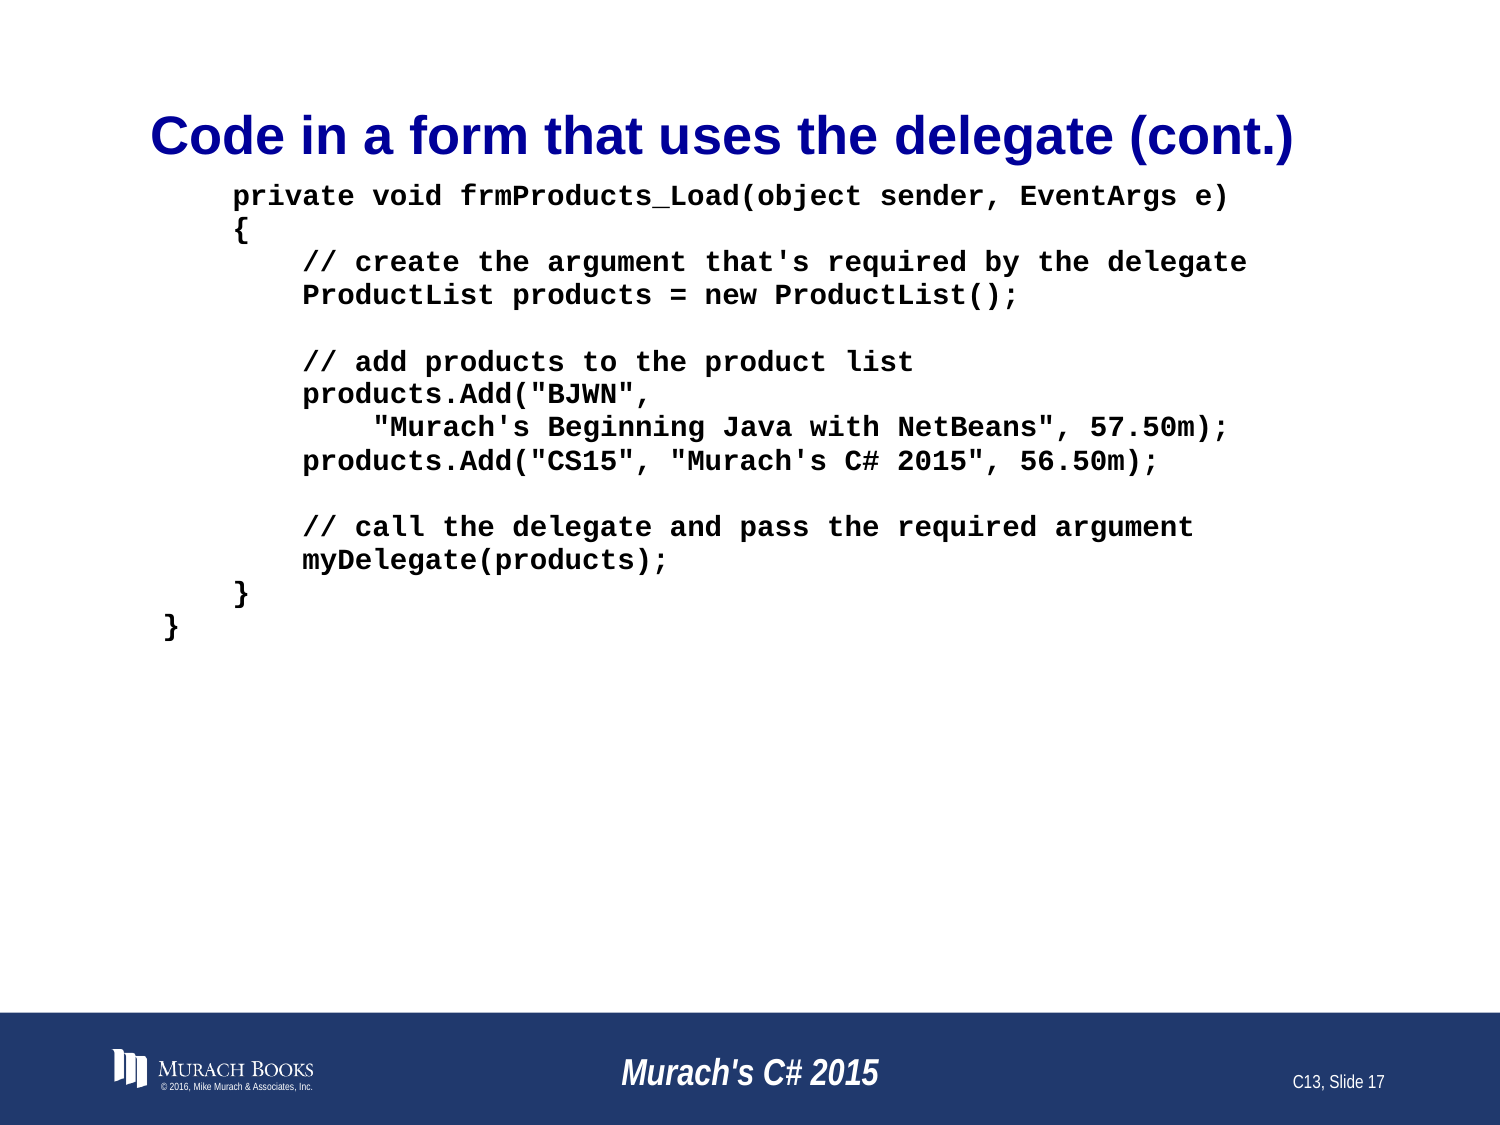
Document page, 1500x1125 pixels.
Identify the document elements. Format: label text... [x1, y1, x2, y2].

slide_number C13, Slide 17 [1087, 1025, 1400, 1100]
slide_number Murach's C# 2015 [463, 1025, 1050, 1100]
footer © 2016, Mike Murach & Associates, Inc. [12, 1025, 463, 1100]
title Code in a form that uses the delegate (cont.) [150, 99, 1350, 166]
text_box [162, 181, 1361, 651]
